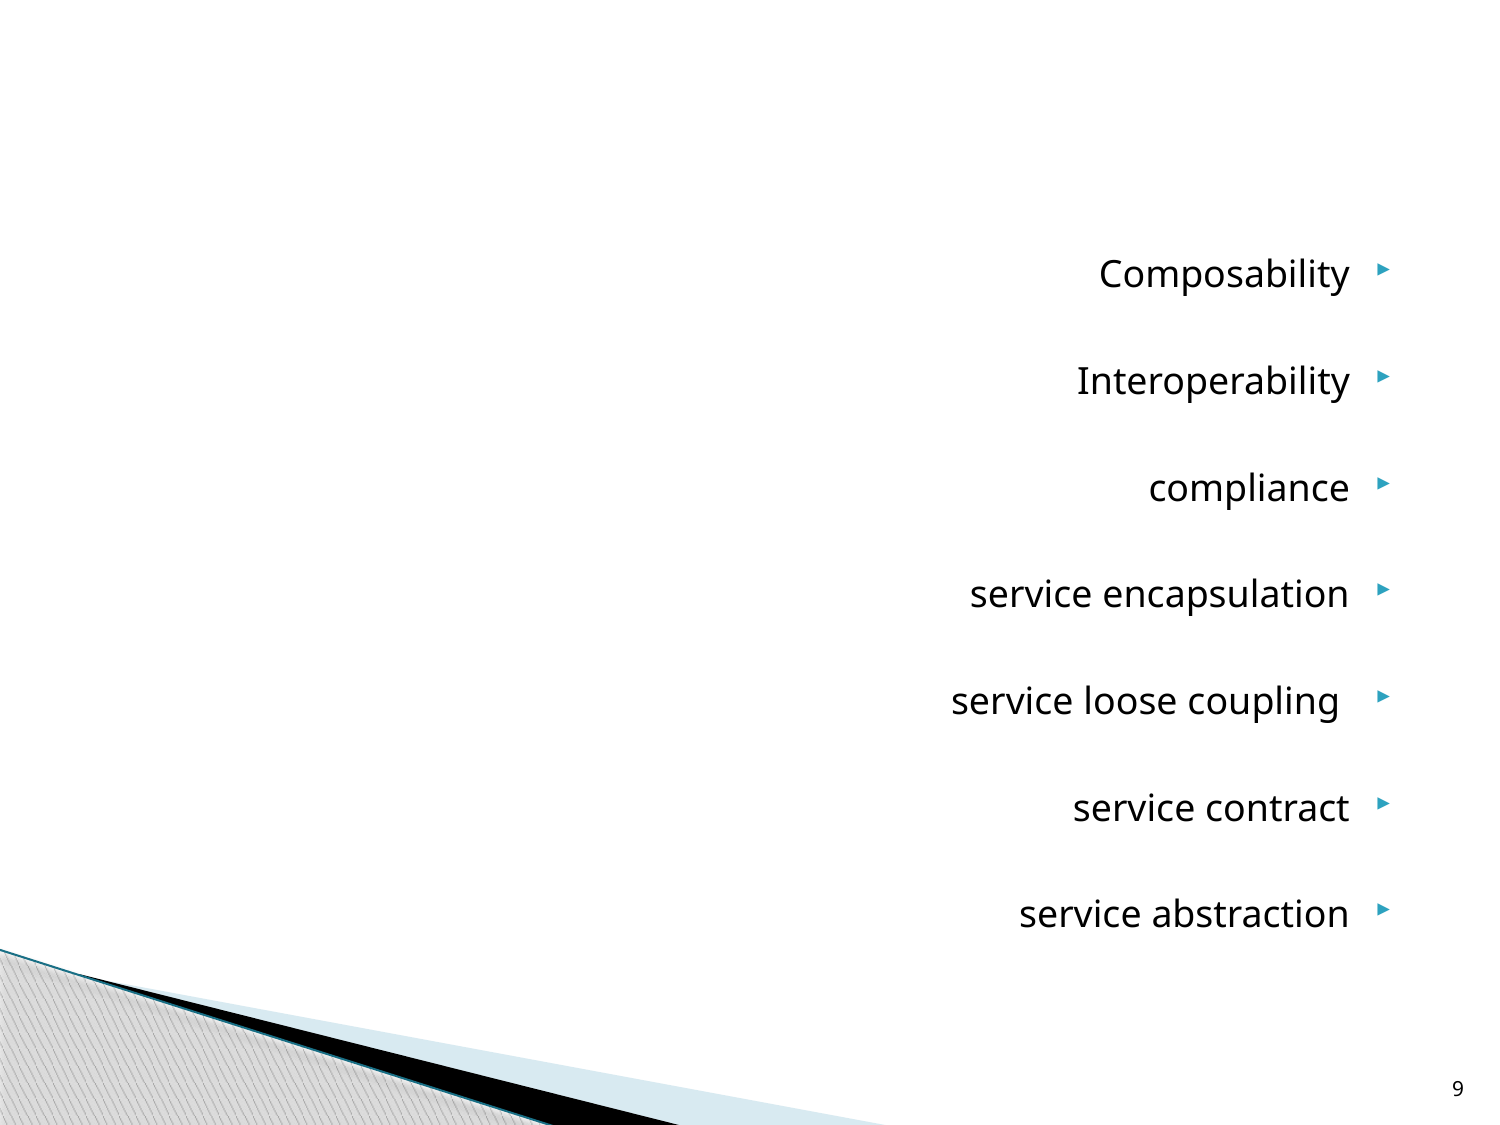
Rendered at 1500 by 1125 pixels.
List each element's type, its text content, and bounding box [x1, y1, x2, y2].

list Composability Interoperability compliance service encapsulation service loose coupling service contract service abstraction [75, 243, 1425, 986]
slide_number 9 [1418, 1051, 1479, 1112]
text_box [374, 486, 1125, 637]
